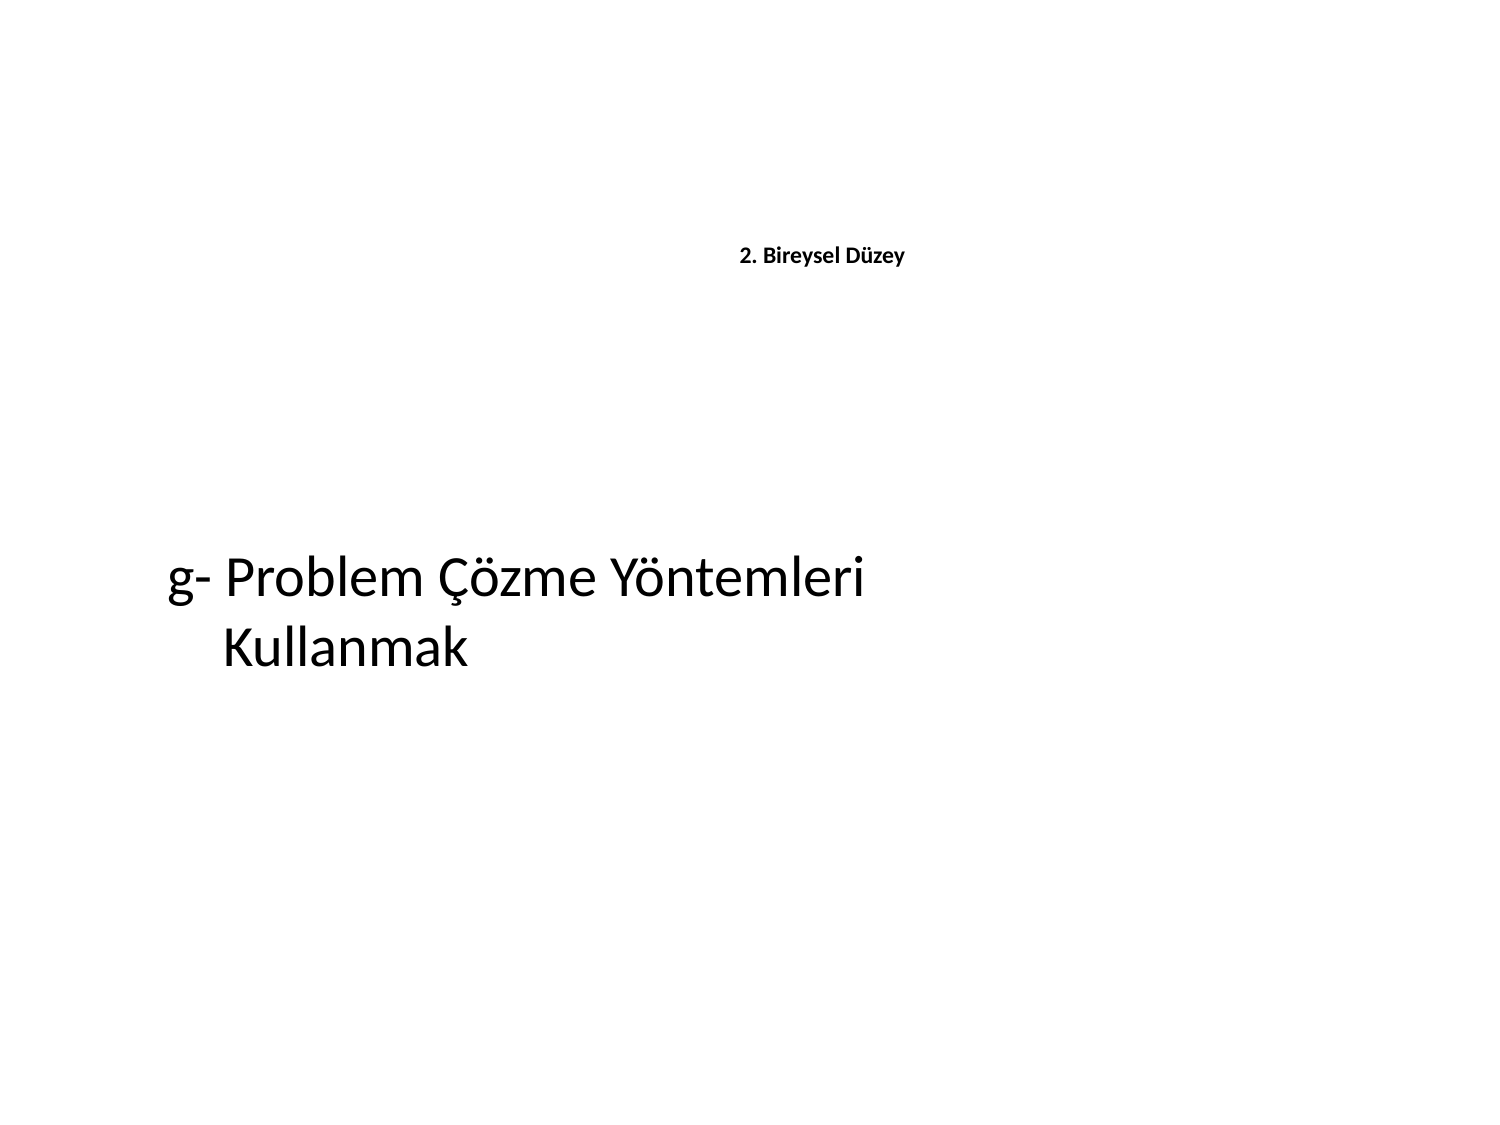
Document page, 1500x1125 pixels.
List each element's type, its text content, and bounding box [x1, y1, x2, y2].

title 2. Bireysel Düzey [222, 117, 1423, 305]
list g- Problem Çözme Yöntemleri Kullanmak [152, 375, 901, 992]
